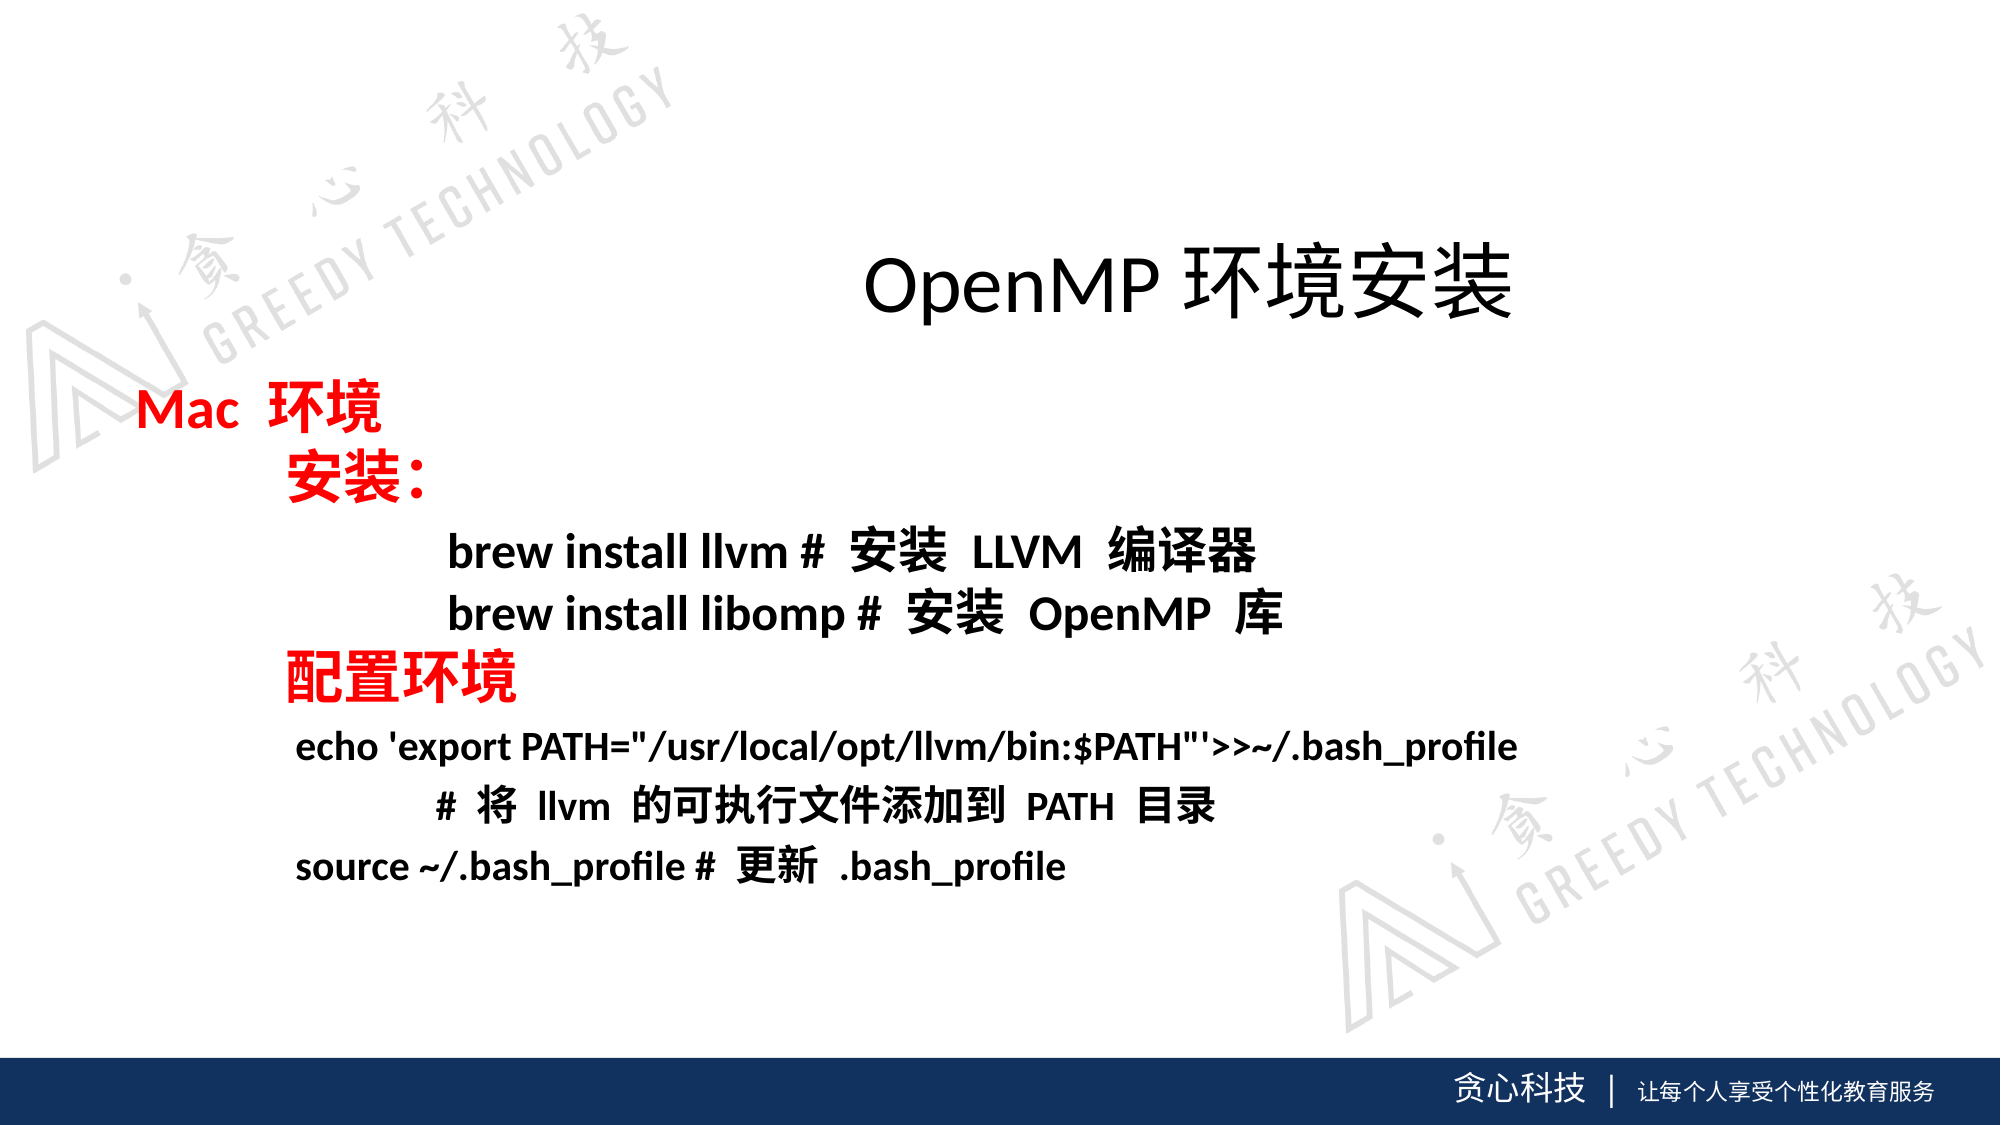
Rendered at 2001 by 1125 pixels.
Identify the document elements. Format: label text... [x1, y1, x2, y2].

picture [1338, 573, 1984, 1034]
text_box OpenMP环境安装 [848, 222, 1530, 337]
text_box Mac 环境 安装： brew install llvm # 安装 LLVM 编译器 brew install libomp # 安装 OpenMP 库 配置环境 echo 'export PATH="/usr/local/opt/llvm/bin:$PATH"'>>~/.bash_profile # 将 llvm 的可执行文件添加到 PATH 目录 source ~/.bash_profile # 更新 .bash_profile [121, 363, 1960, 898]
picture [25, 13, 671, 474]
